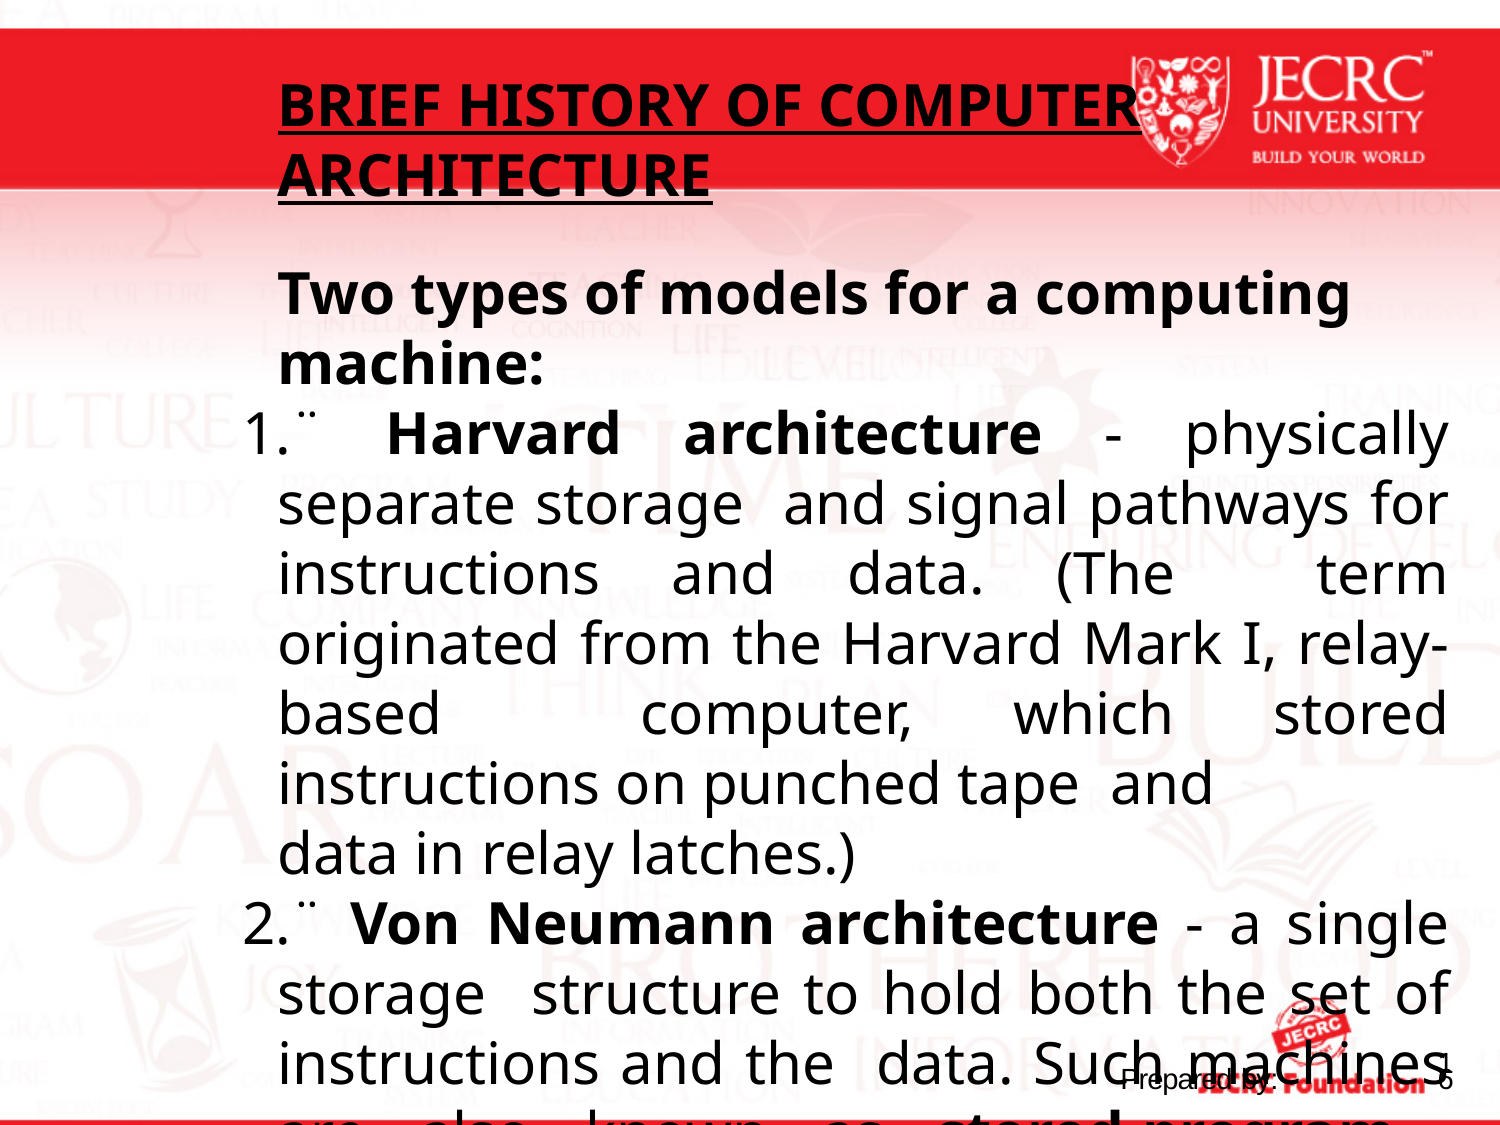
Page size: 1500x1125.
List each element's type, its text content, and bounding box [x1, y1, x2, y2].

picture [0, 0, 1500, 1125]
slide_number 16 [1418, 1051, 1479, 1112]
text_box BRIEF HISTORY OF COMPUTER ARCHITECTURE Two types of models for a computing machine: ¨ Harvard architecture - physically separate storage and signal pathways for instructions and data. (The term originated from the Harvard Mark I, relay-based computer, which stored instructions on punched tape and data in relay latches.) ¨ Von Neumann architecture - a single storage structure to hold both the set of instructions and the data. Such machines are also known as stored-program computers. [75, 65, 1450, 1125]
slide_number Prepared by: [1103, 1051, 1418, 1112]
